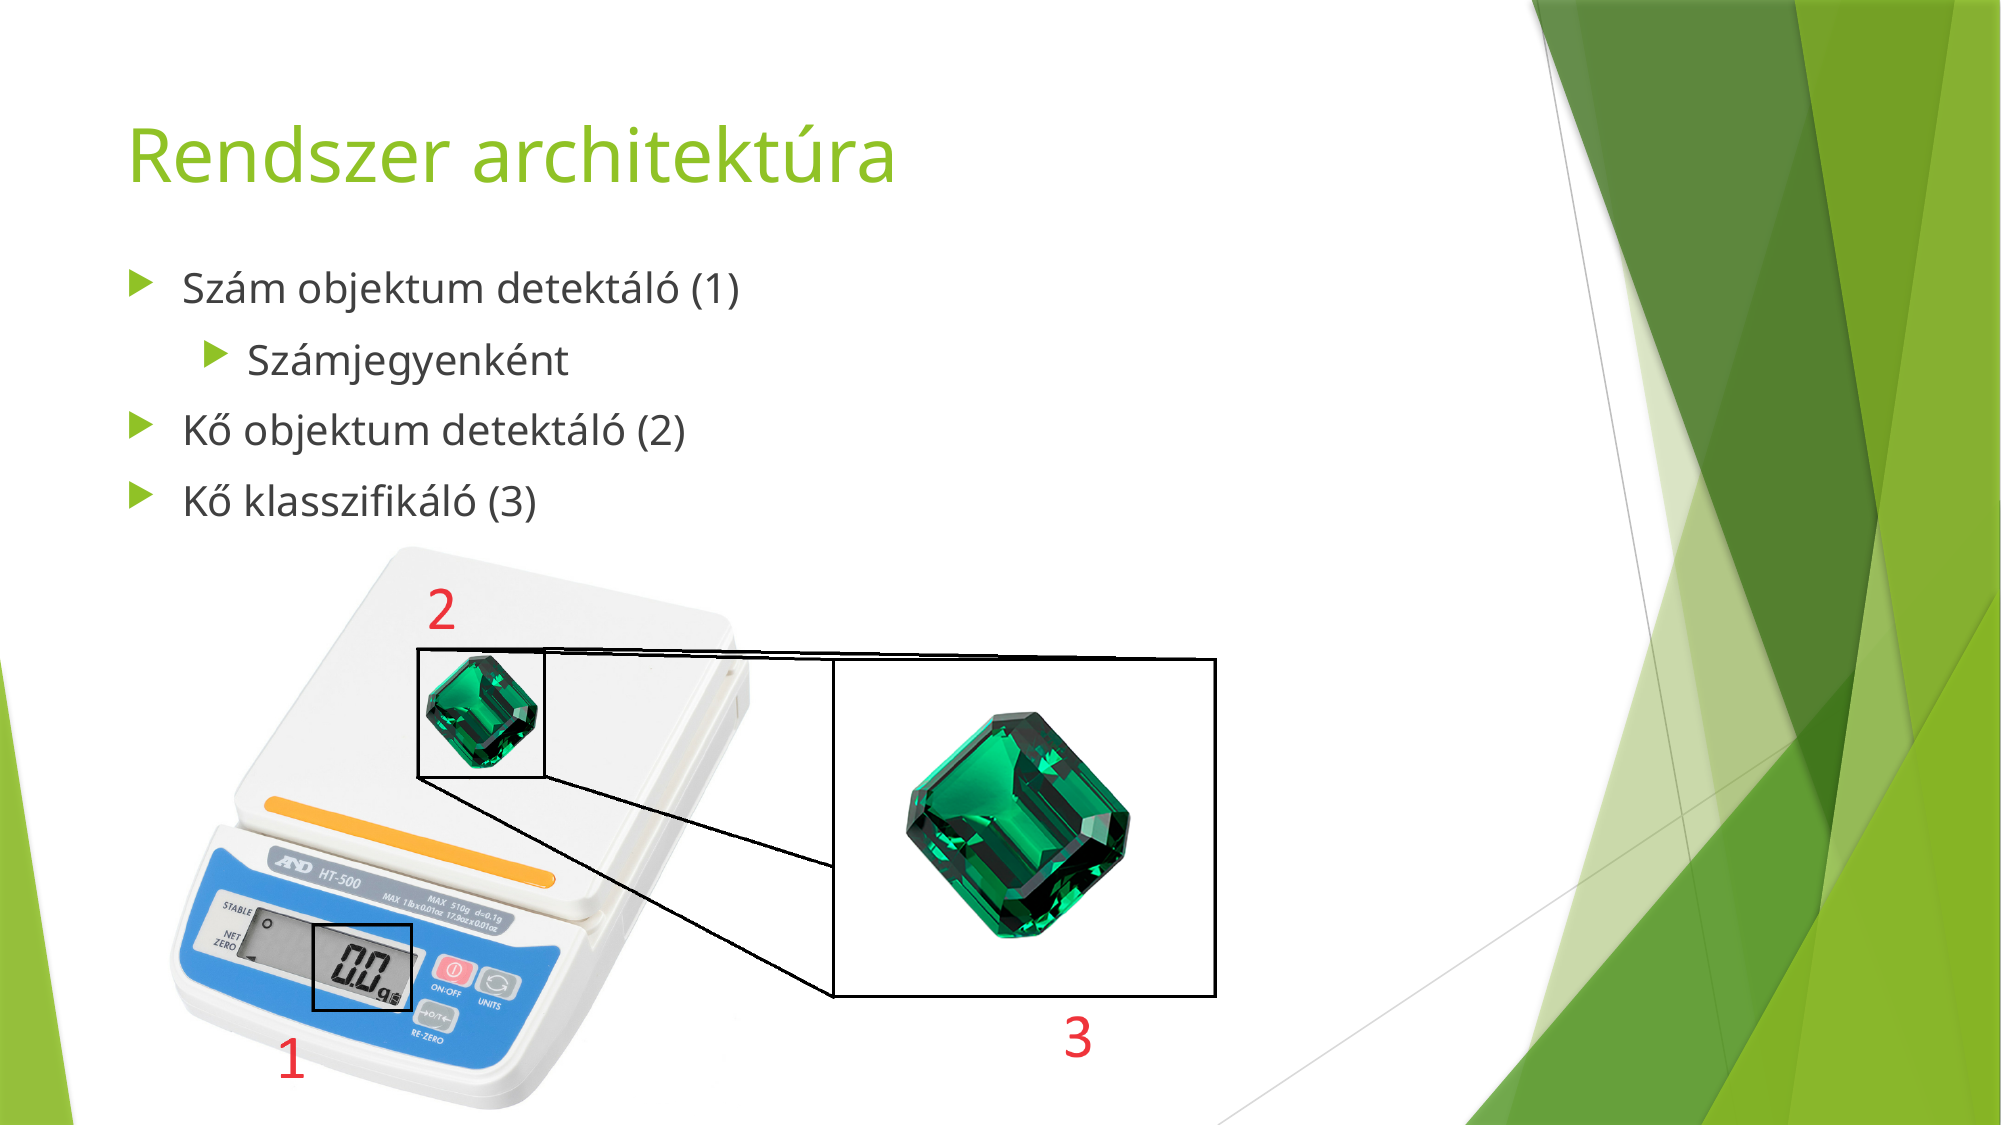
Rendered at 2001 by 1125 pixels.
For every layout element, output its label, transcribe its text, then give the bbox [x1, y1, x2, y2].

title Rendszer architektúra [111, 99, 1522, 254]
list Szám objektum detektáló (1) Számjegyenként Kő objektum detektáló (2) Kő klasszifikáló (3) [111, 254, 1618, 892]
picture [164, 532, 1226, 1117]
